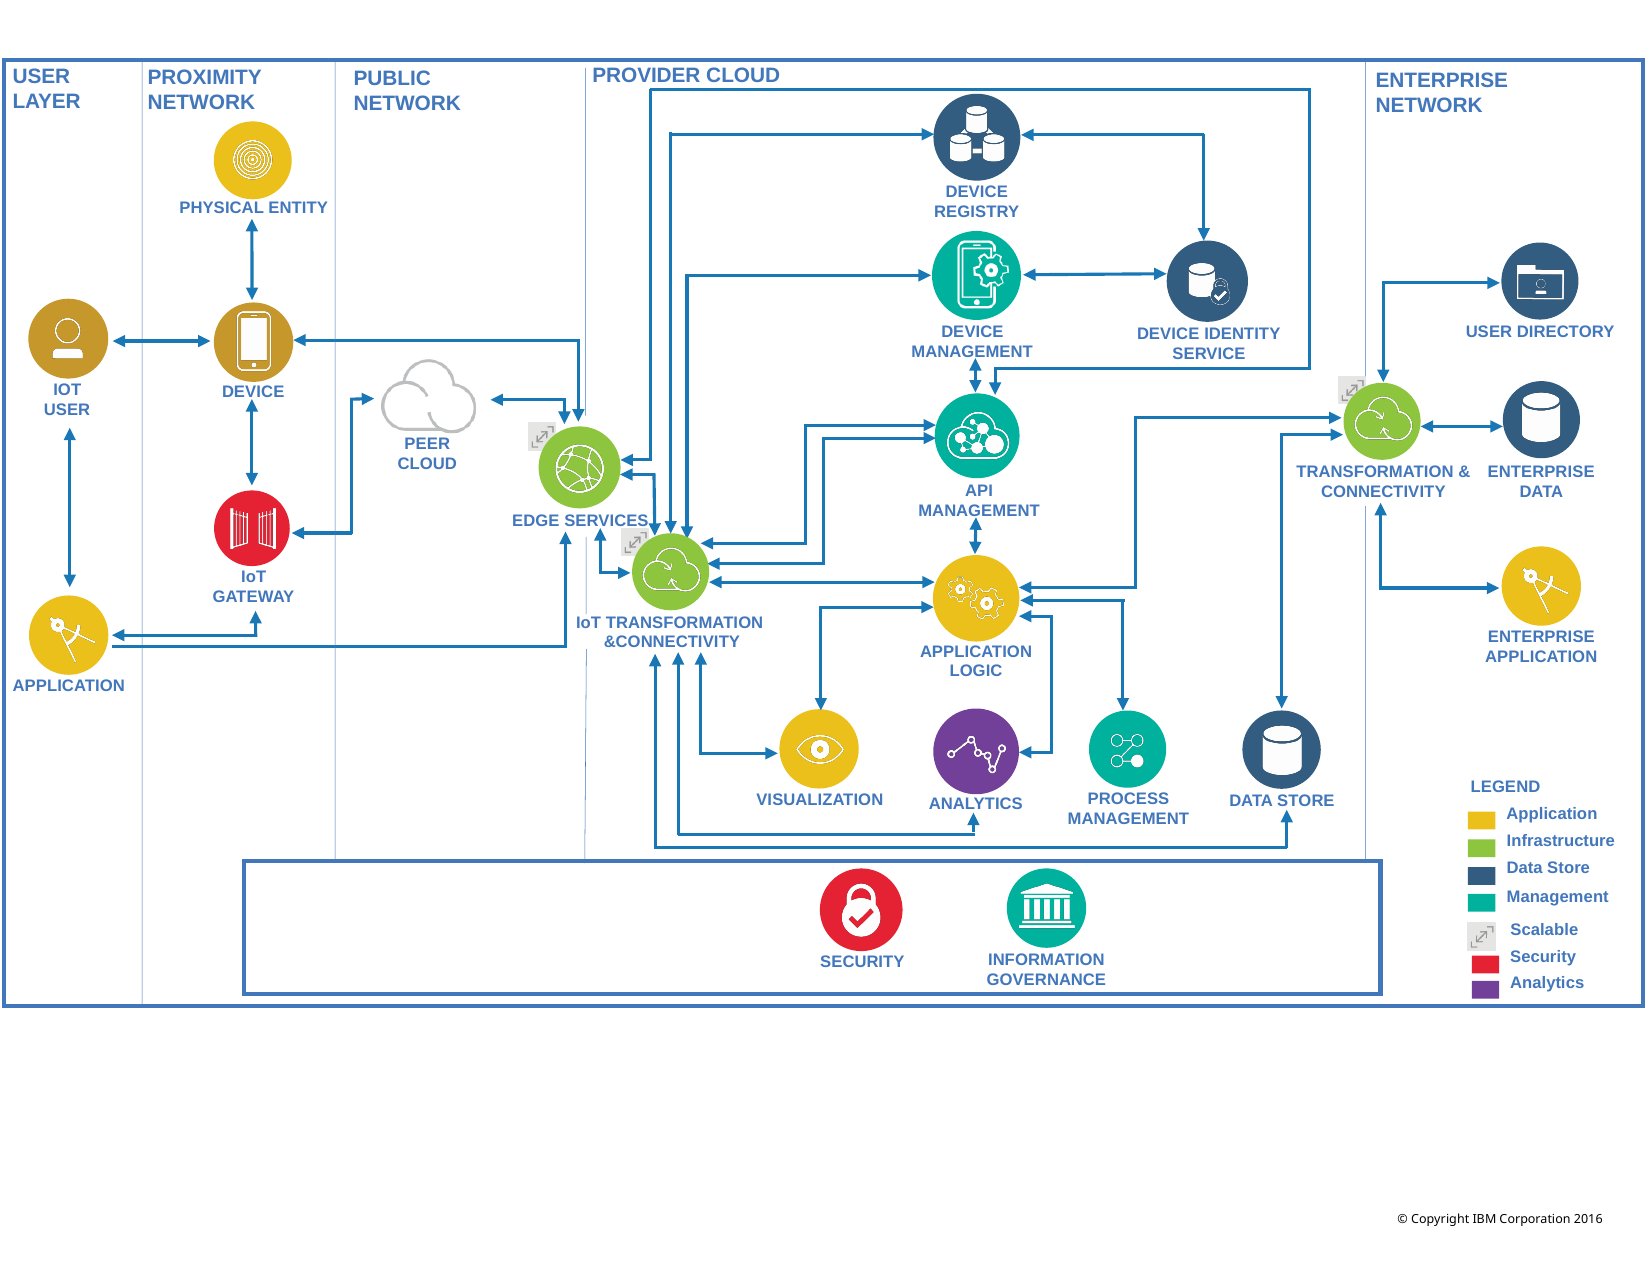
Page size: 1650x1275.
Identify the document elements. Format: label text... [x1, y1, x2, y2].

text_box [819, 868, 903, 975]
text_box [243, 860, 1381, 994]
text_box ENTERPRISE NETWORK [1375, 66, 1514, 117]
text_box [25, 595, 113, 699]
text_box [919, 230, 1027, 363]
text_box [574, 532, 770, 652]
picture [528, 422, 556, 426]
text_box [1241, 710, 1323, 813]
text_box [933, 95, 1021, 222]
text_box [1487, 380, 1596, 502]
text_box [213, 302, 294, 405]
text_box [932, 708, 1020, 819]
text_box PROVIDER CLOUD [592, 62, 781, 88]
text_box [1485, 242, 1595, 344]
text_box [908, 393, 1050, 506]
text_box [1151, 240, 1267, 362]
text_box PROXIMITY NETWORK [147, 63, 262, 114]
picture [1337, 376, 1366, 382]
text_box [926, 554, 1026, 682]
text_box USER LAYER [12, 62, 81, 113]
text_box [4, 60, 142, 1007]
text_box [1463, 775, 1623, 1007]
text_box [28, 298, 109, 420]
text_box [143, 60, 1644, 1007]
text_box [999, 868, 1094, 987]
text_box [375, 357, 477, 468]
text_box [210, 490, 297, 607]
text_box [1484, 546, 1599, 667]
picture [621, 527, 649, 532]
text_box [1319, 382, 1449, 498]
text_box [527, 426, 635, 534]
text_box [1083, 710, 1175, 825]
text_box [198, 121, 309, 221]
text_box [771, 708, 869, 812]
text_box PUBLIC NETWORK [353, 64, 461, 115]
